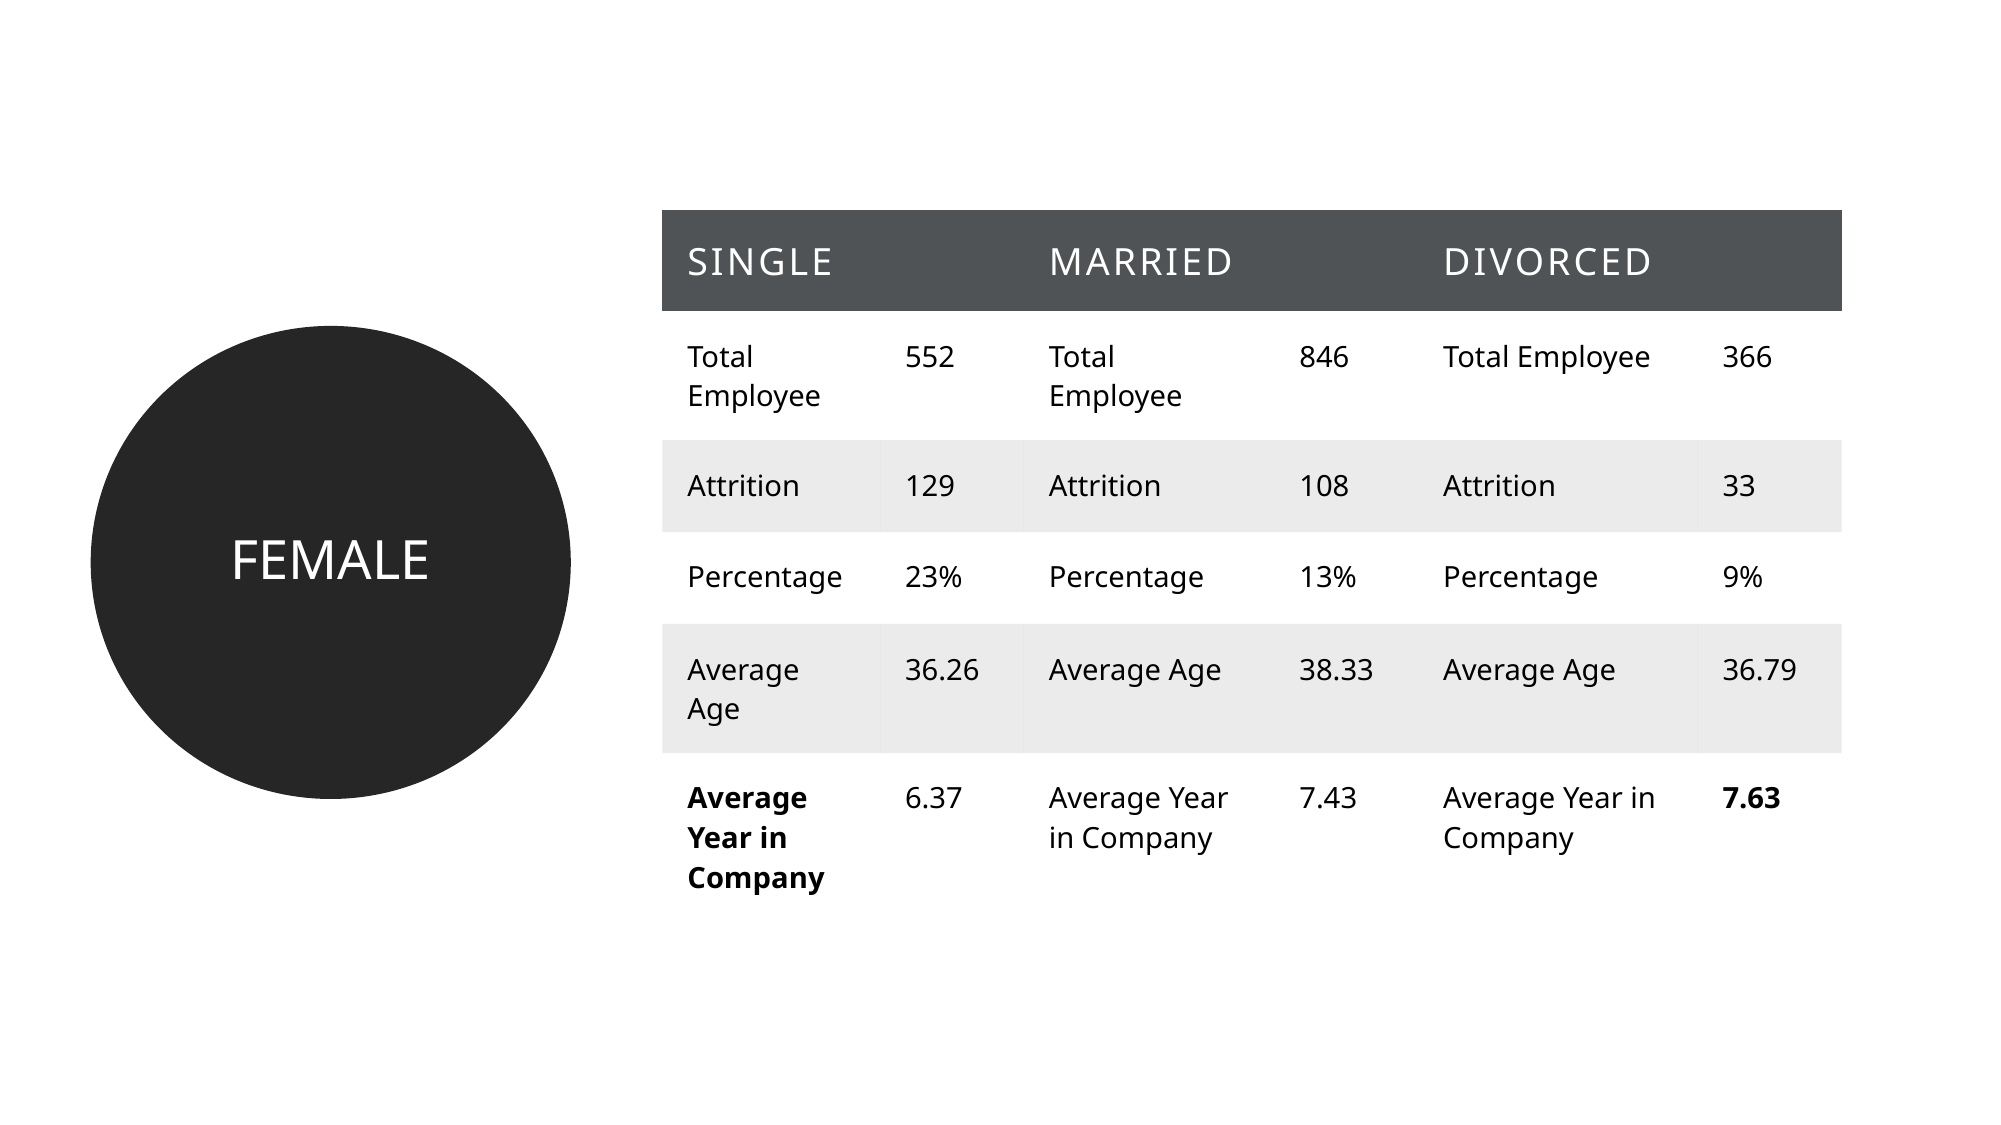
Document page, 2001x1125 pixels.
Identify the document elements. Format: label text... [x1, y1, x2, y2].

table_header SINGLE [662, 210, 880, 311]
table_cell Average Age [1024, 624, 1275, 753]
table_cell Percentage [1418, 532, 1698, 624]
table_cell 108 [1275, 440, 1418, 532]
table_cell 13% [1275, 532, 1418, 624]
table_cell 846 [1275, 311, 1418, 440]
table_cell 38.33 [1275, 624, 1418, 753]
table_cell 6.37 [880, 753, 1024, 922]
table_cell Total Employee [1024, 311, 1275, 440]
table_header [1275, 210, 1418, 311]
table_cell Average Year in Company [662, 753, 880, 922]
table_cell Average Year in Company [1418, 753, 1698, 922]
table_cell 36.26 [880, 624, 1024, 753]
table_cell Average Age [1418, 624, 1698, 753]
table_cell Average Year in Company [1024, 753, 1275, 922]
table_cell Percentage [662, 532, 880, 624]
table_cell 7.63 [1698, 753, 1842, 922]
table_cell Total Employee [662, 311, 880, 440]
table_header [1698, 210, 1842, 311]
table_header DIVORCED [1418, 210, 1698, 311]
table_header MARRIED [1024, 210, 1275, 311]
table_header [880, 210, 1024, 311]
table_cell 23% [880, 532, 1024, 624]
table_cell Total Employee [1418, 311, 1698, 440]
table_cell Average Age [662, 624, 880, 753]
table_cell 9% [1698, 532, 1842, 624]
table_cell 33 [1698, 440, 1842, 532]
table_cell 366 [1698, 311, 1842, 440]
table_cell 129 [880, 440, 1024, 532]
table_cell 36.79 [1698, 624, 1842, 753]
table_cell Attrition [1418, 440, 1698, 532]
table_cell 7.43 [1275, 753, 1418, 922]
table_cell Attrition [1024, 440, 1275, 532]
table_cell Attrition [662, 440, 880, 532]
table_cell Percentage [1024, 532, 1275, 624]
table_cell 552 [880, 311, 1024, 440]
text_box FEMALE [105, 340, 557, 785]
